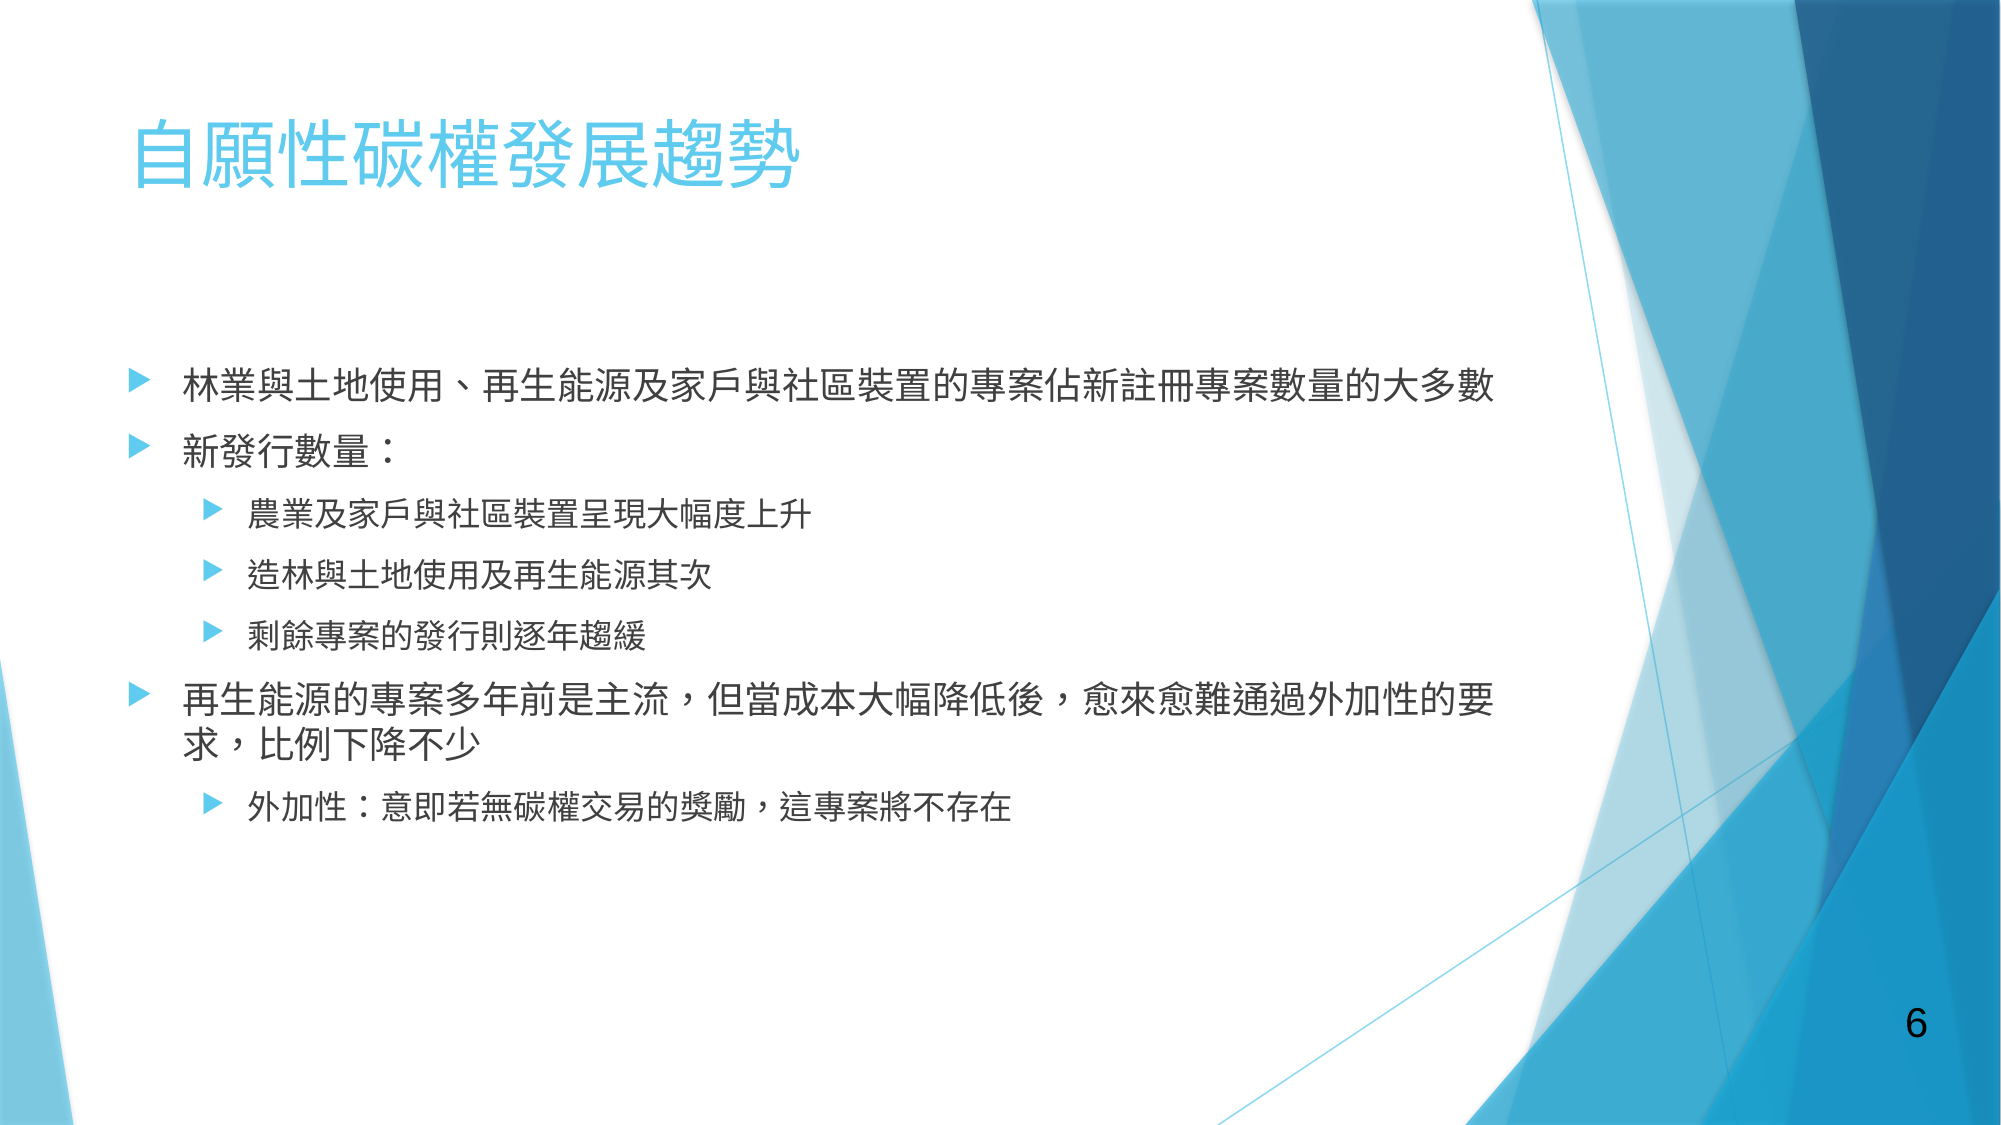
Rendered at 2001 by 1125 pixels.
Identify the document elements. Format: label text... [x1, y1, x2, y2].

slide_number 6 [1831, 991, 1944, 1051]
title 自願性碳權發展趨勢 [111, 99, 1522, 317]
list 林業與土地使用、再生能源及家戶與社區裝置的專案佔新註冊專案數量的大多數 新發行數量： 農業及家戶與社區裝置呈現大幅度上升 造林與土地使用及再生能源其次 剩餘專案的發行則逐年趨緩 再生能源的專案多年前是主流，但當成本大幅降低後，愈來愈難通過外加性的要求，比例下降不少 外加性：意即若無碳權交易的獎勵，這專案將不存在 [111, 354, 1522, 992]
